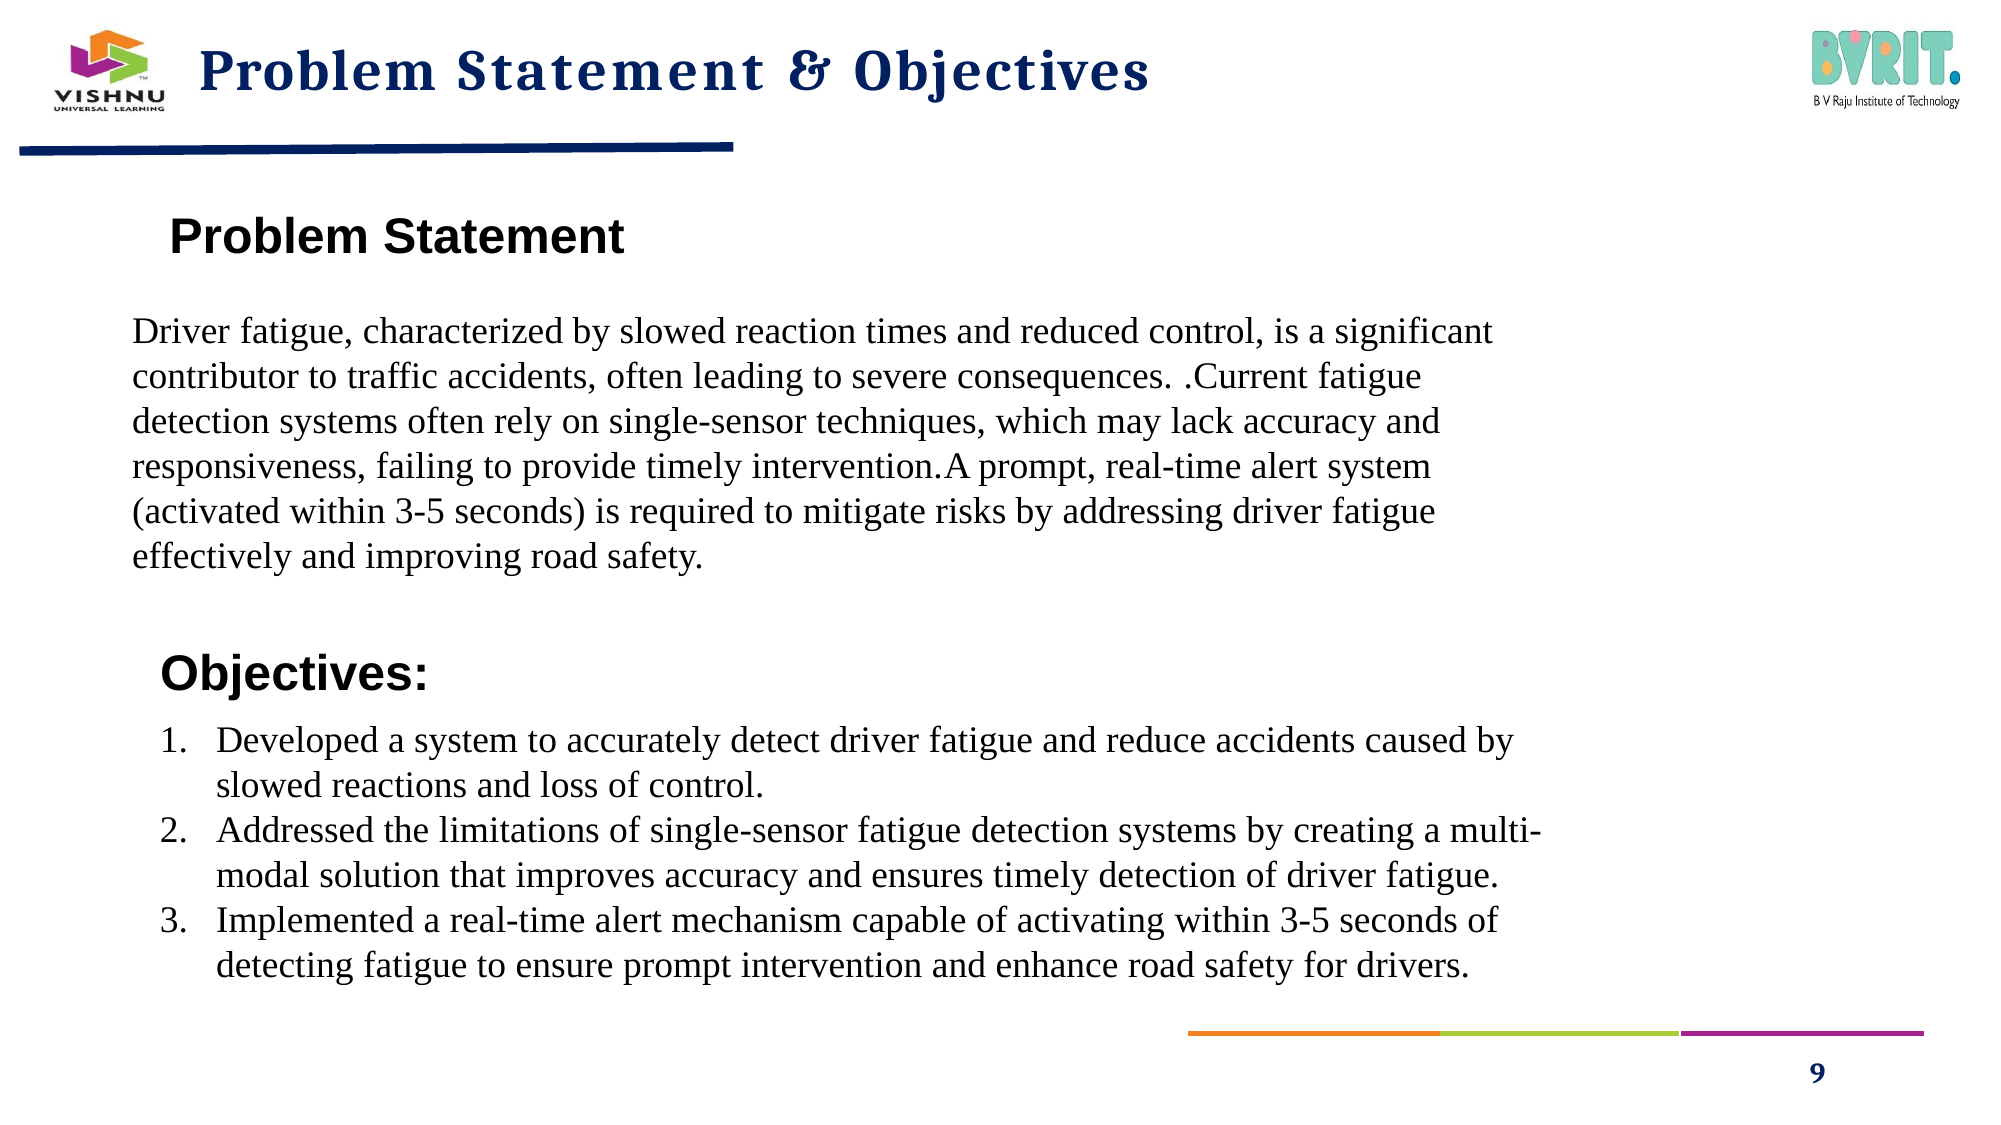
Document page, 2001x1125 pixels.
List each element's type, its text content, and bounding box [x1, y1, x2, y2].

text_box Problem Statement [154, 195, 1070, 271]
text_box Driver fatigue, characterized by slowed reaction times and reduced control, is a significant contributor to traffic accidents, often leading to severe consequences. .Current fatigue detection systems often rely on single-sensor techniques, which may lack accuracy and responsiveness, failing to provide timely intervention.A prompt, real-time alert system (activated within 3-5 seconds) is required to mitigate risks by addressing driver fatigue effectively and improving road safety. [117, 298, 1570, 629]
slide_number 9 [1807, 1053, 1857, 1125]
text_box Developed a system to accurately detect driver fatigue and reduce accidents caused by slowed reactions and loss of control. Addressed the limitations of single-sensor fatigue detection systems by creating a multi-modal solution that improves accuracy and ensures timely detection of driver fatigue. Implemented a real-time alert mechanism capable of activating within 3-5 seconds of detecting fatigue to ensure prompt intervention and enhance road safety for drivers. [144, 662, 1630, 993]
text_box Objectives: [145, 632, 802, 708]
picture [52, 22, 168, 116]
picture [1802, 22, 1964, 115]
title Problem Statement & Objectives [197, 29, 1772, 220]
